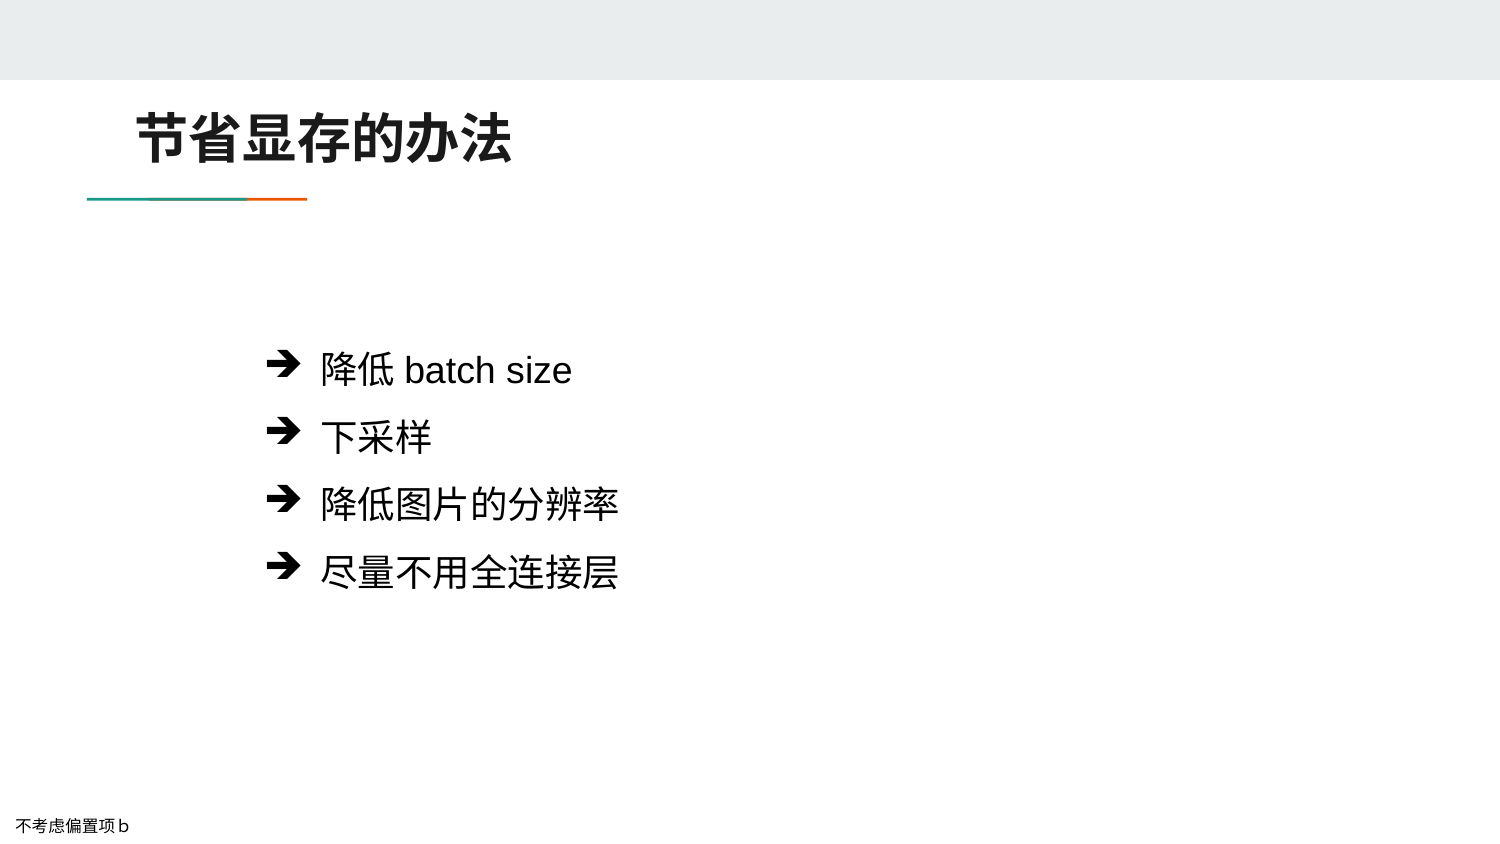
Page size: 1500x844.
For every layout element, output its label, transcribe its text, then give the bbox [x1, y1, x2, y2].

text_box 降低batch size 下采样 降低图片的分辨率 尽量不用全连接层 [230, 308, 709, 644]
text_box 不考虑偏置项ｂ [0, 800, 156, 844]
title 节省显存的办法 [119, 89, 1381, 178]
